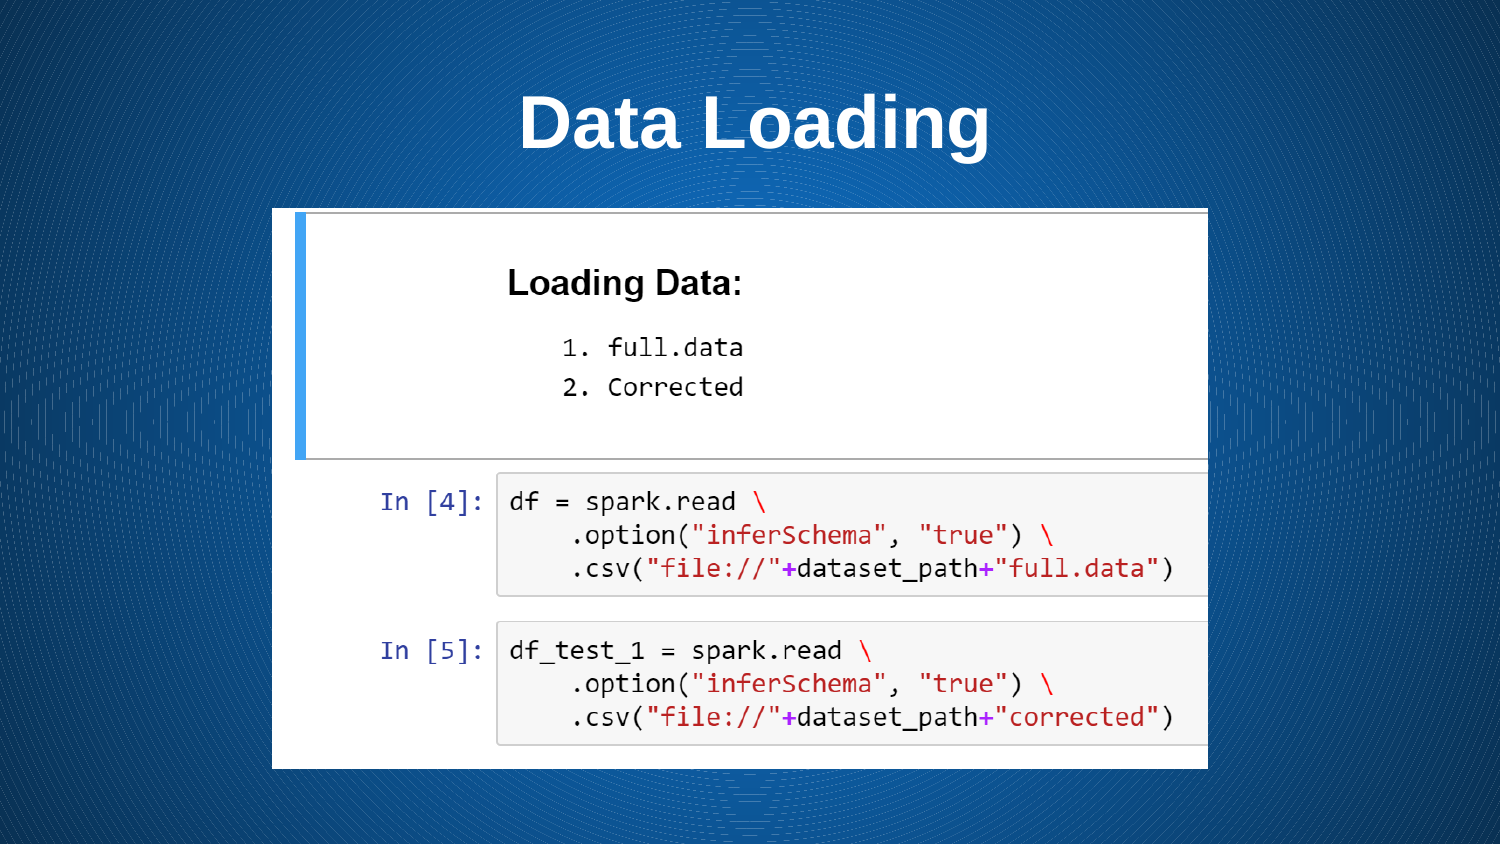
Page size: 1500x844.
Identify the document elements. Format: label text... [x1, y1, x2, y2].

text_box Data Loading [503, 58, 1123, 207]
picture [272, 208, 1208, 769]
